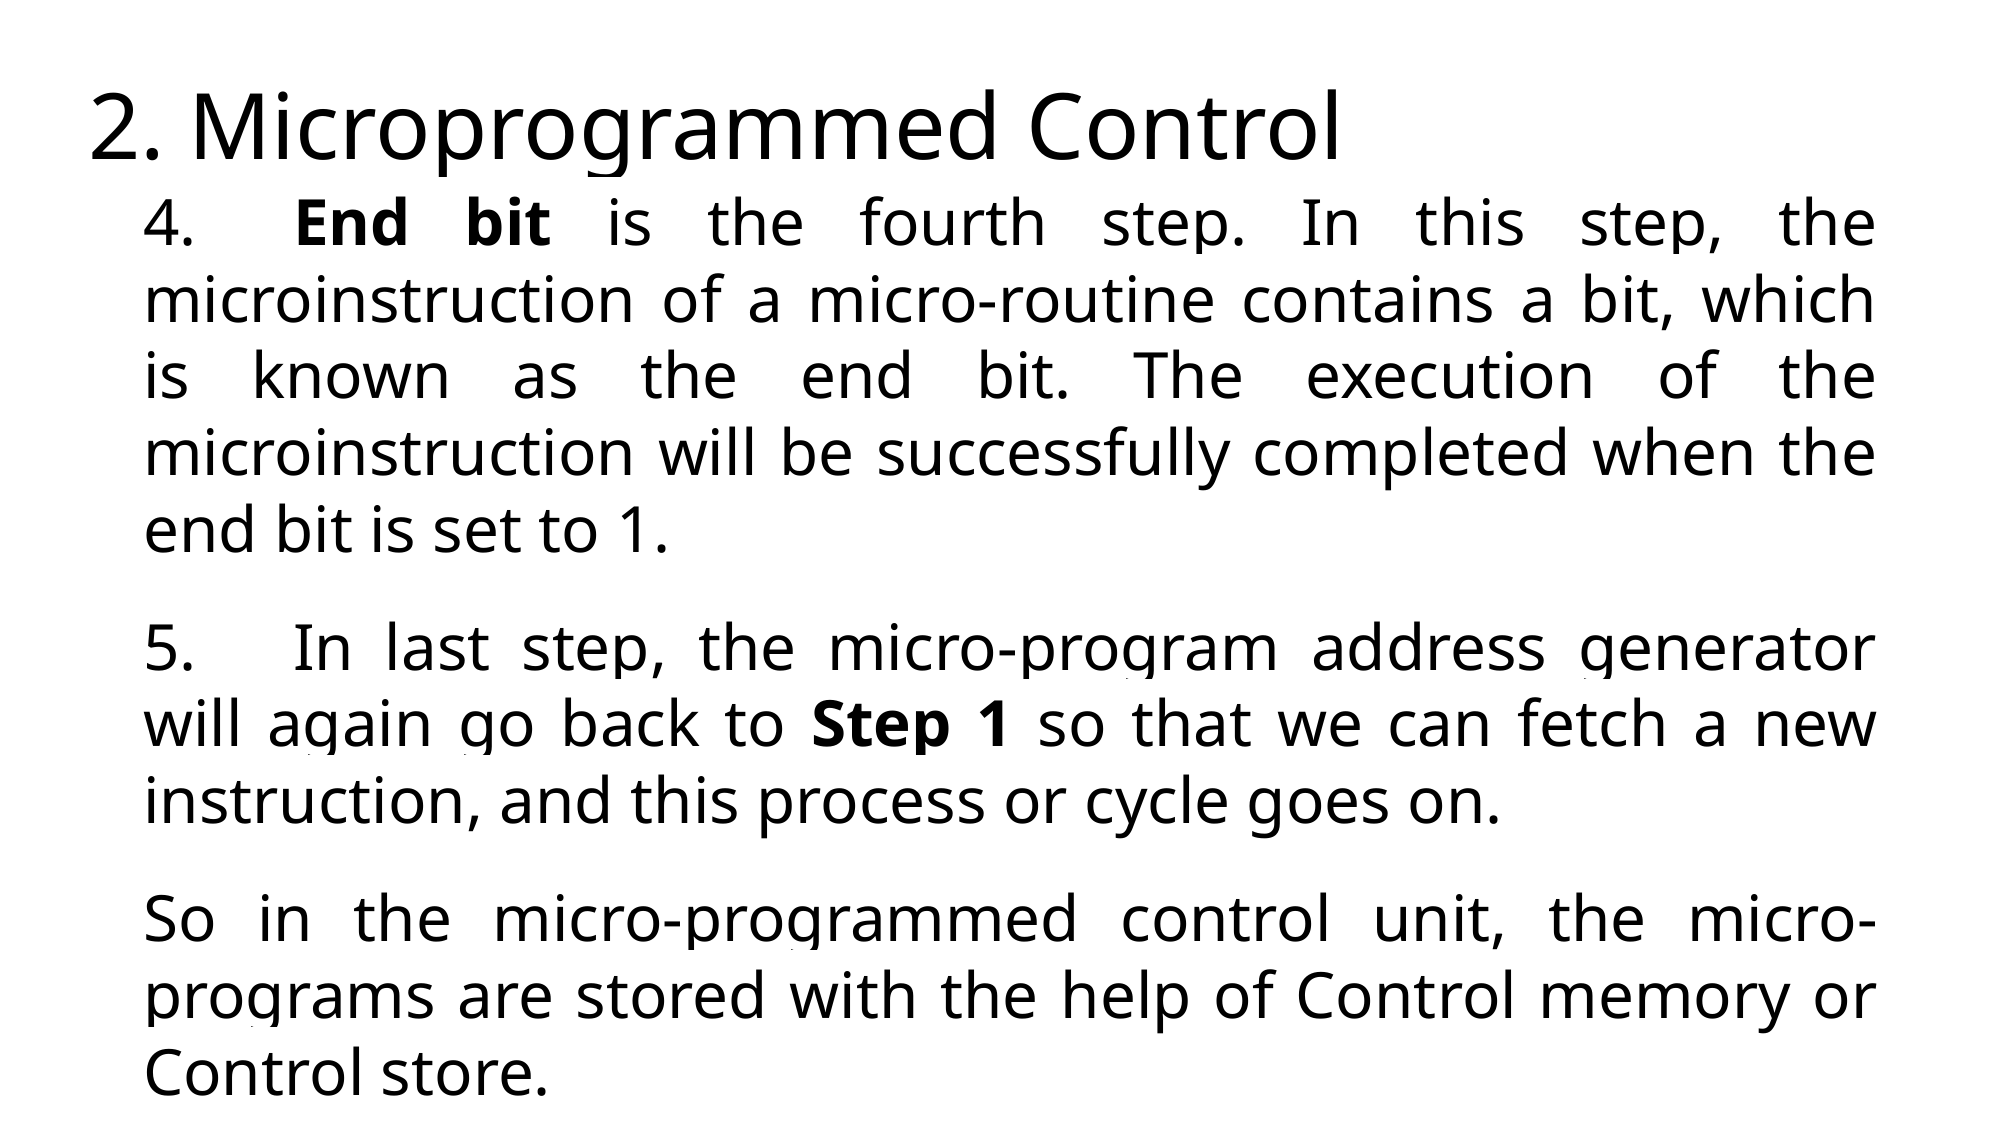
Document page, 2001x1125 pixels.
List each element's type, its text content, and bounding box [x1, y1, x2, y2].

list 4. End bit is the fourth step. In this step, the microinstruction of a micro-routine contains a bit, which is known as the end bit. The execution of the microinstruction will be successfully completed when the end bit is set to 1. 5. In last step, the micro-program address generator will again go back to Step 1 so that we can fetch a new instruction, and this process or cycle goes on. So in the micro-programmed control unit, the micro-programs are stored with the help of Control memory or Control store. [123, 161, 1904, 1045]
title 2. Microprogrammed Control [68, 36, 1932, 162]
